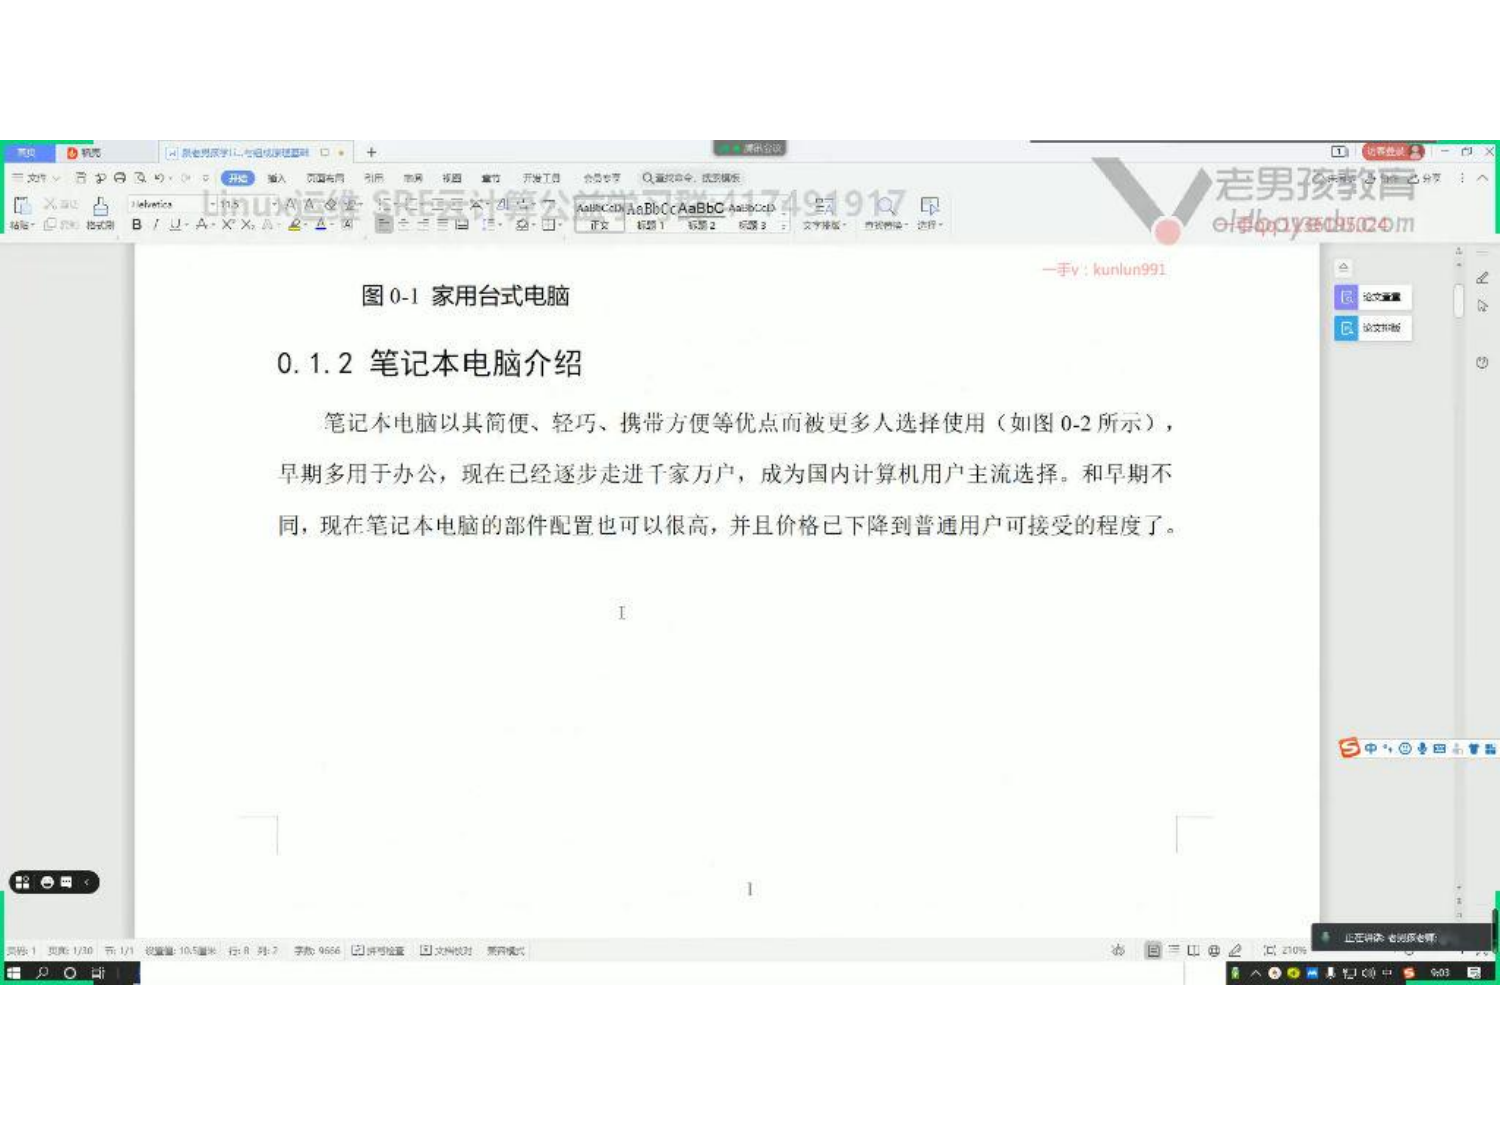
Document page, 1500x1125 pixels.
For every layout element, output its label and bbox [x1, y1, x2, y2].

picture [0, 140, 1500, 985]
